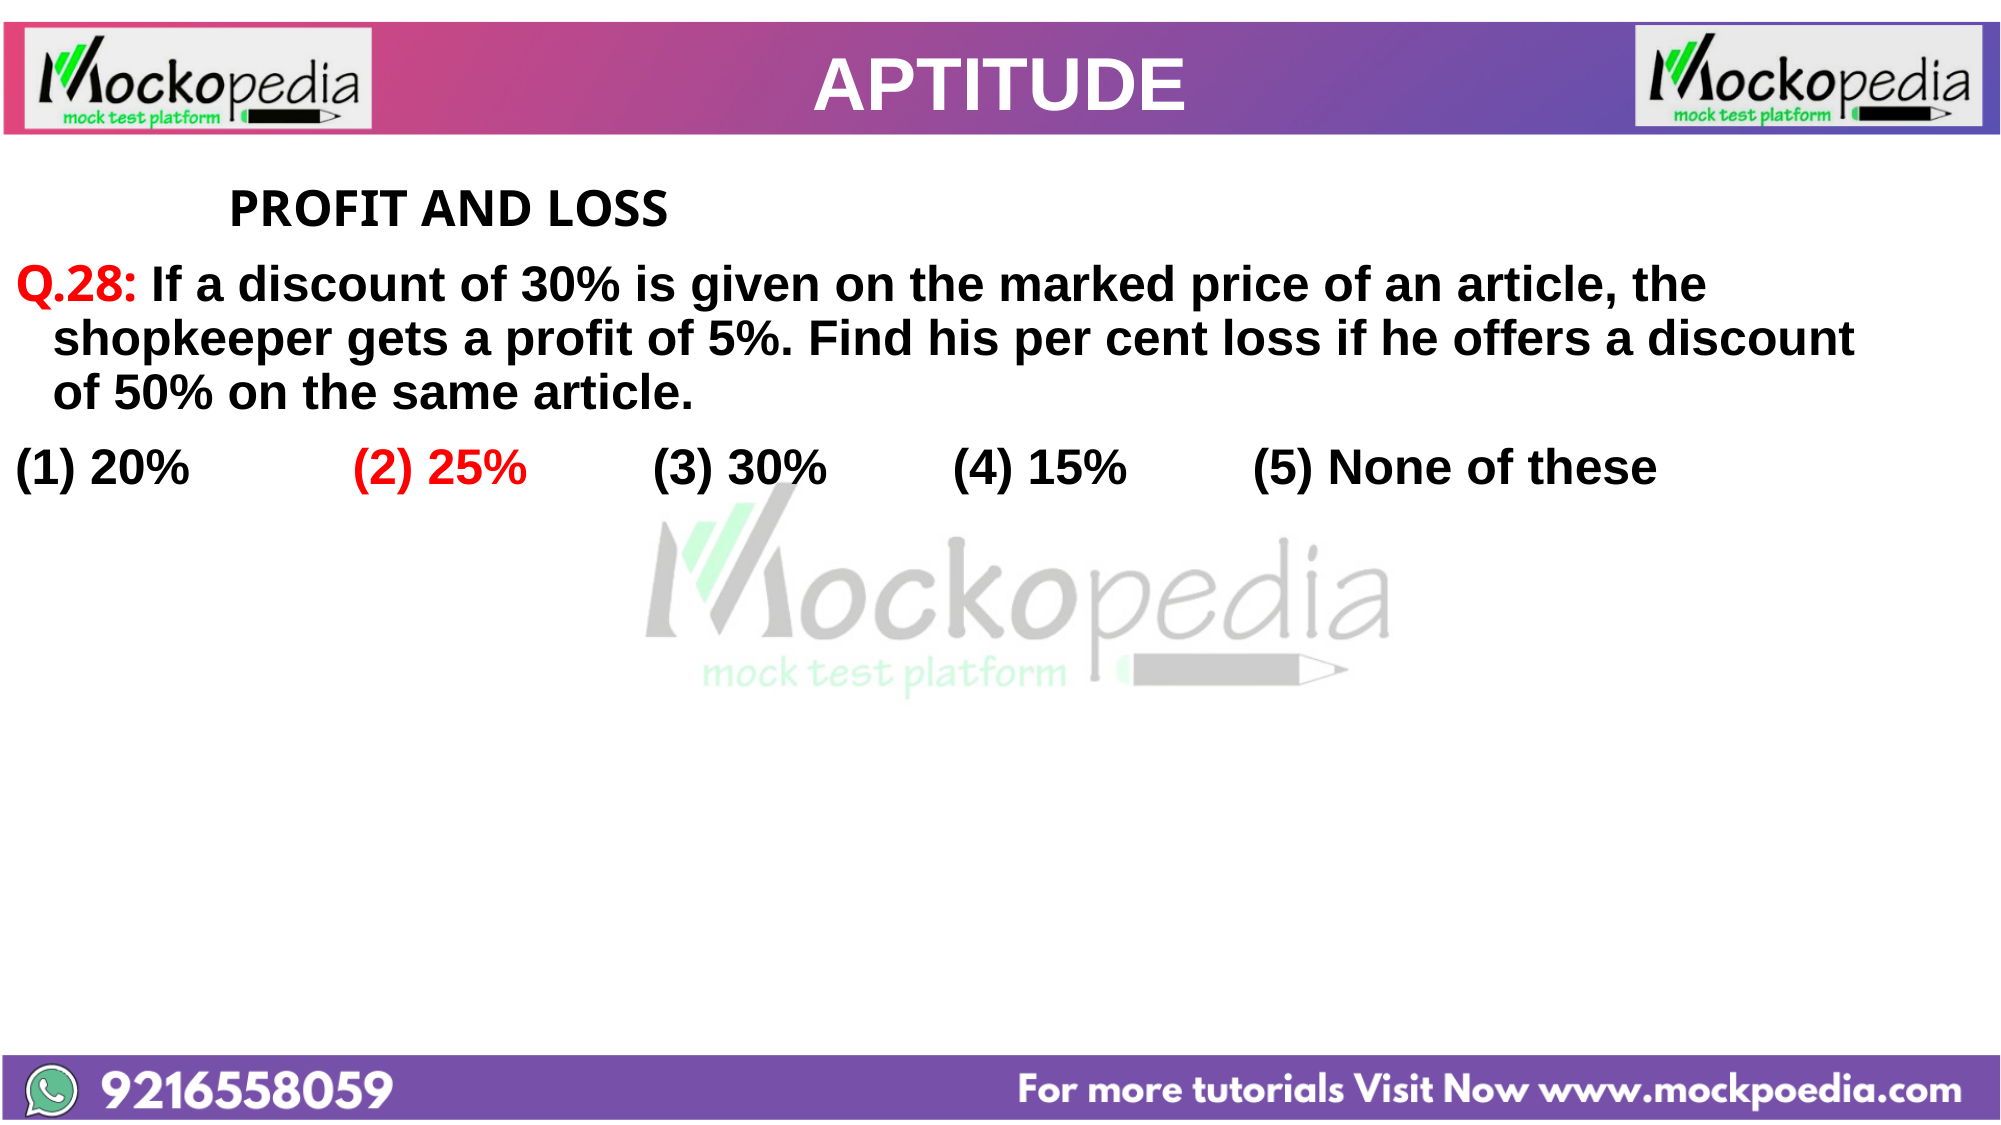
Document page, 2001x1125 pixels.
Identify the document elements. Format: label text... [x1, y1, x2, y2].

title APTITUDE [41, 31, 1959, 142]
list PROFIT AND LOSS Q.28: If a discount of 30% is given on the marked price of an article, the shopkeeper gets a profit of 5%. Find his per cent loss if he offers a discount of 50% on the same article. (1) 20% (2) 25% (3) 30% (4) 15% (5) None of these [0, 175, 1925, 1053]
picture [0, 0, 2001, 1125]
